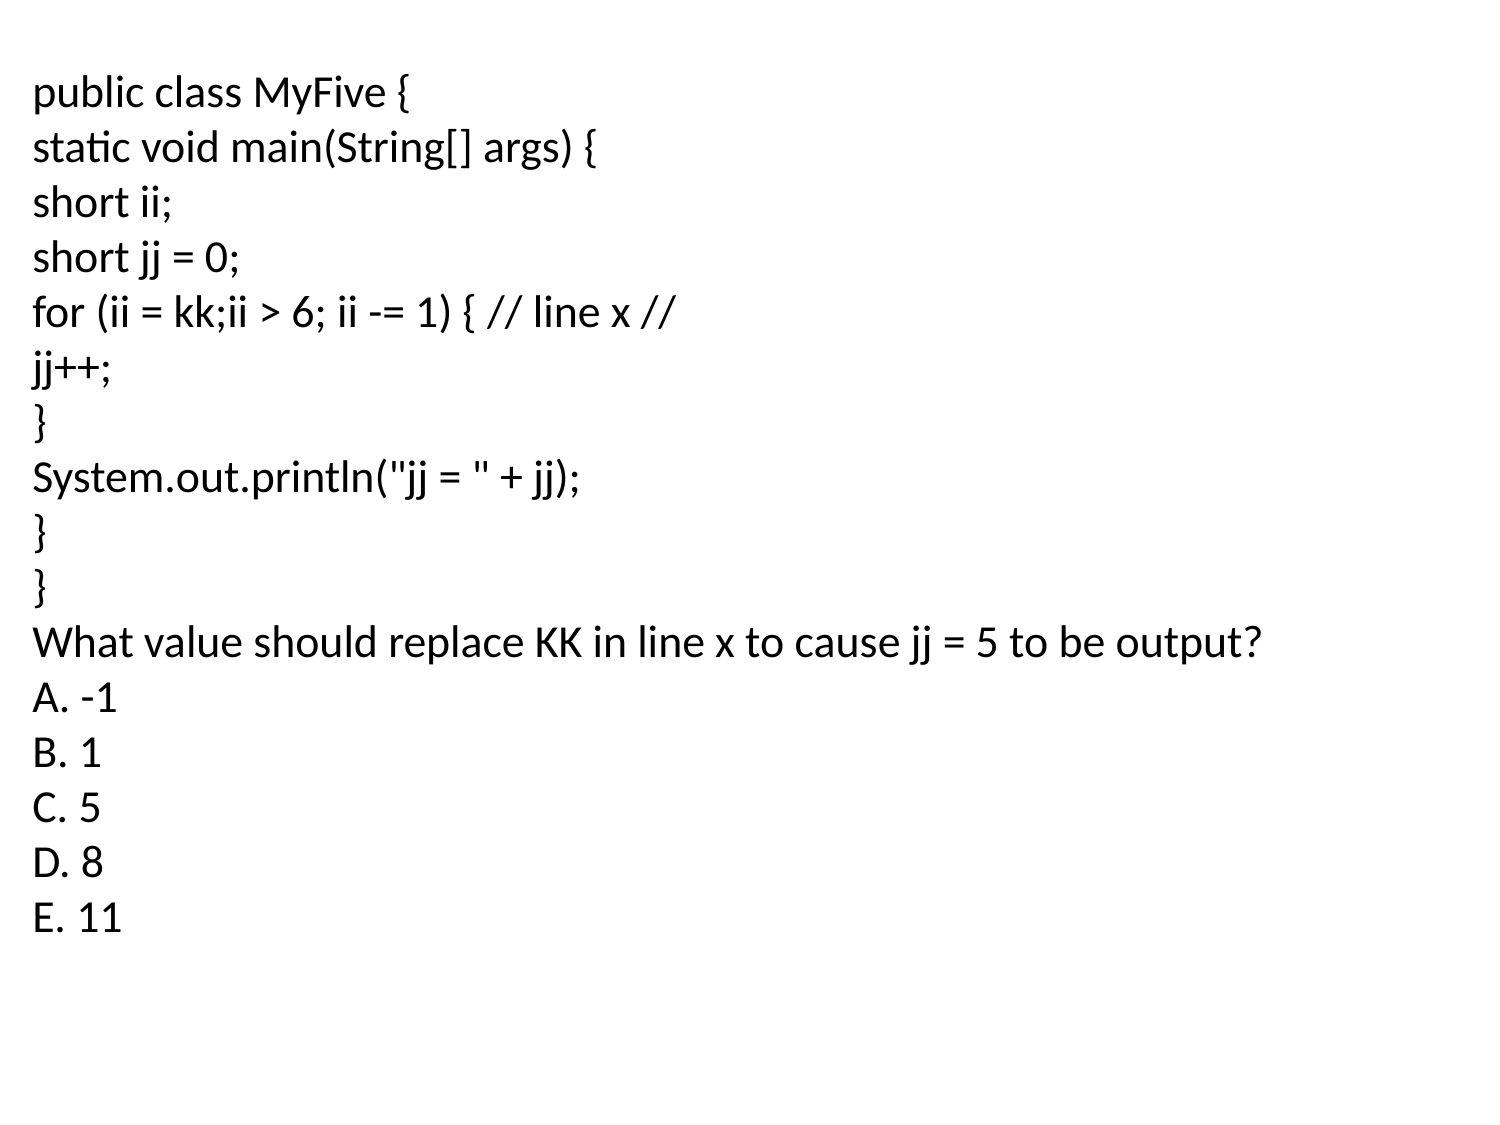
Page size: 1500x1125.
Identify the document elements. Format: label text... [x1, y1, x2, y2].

text_box public class MyFive { static void main(String[] args) { short ii; short jj = 0; for (ii = kk;ii > 6; ii -= 1) { // line x // jj++; } System.out.println("jj = " + jj); } } What value should replace KK in line x to cause jj = 5 to be output? A. -1 B. 1 C. 5 D. 8 E. 11 [17, 54, 1306, 949]
